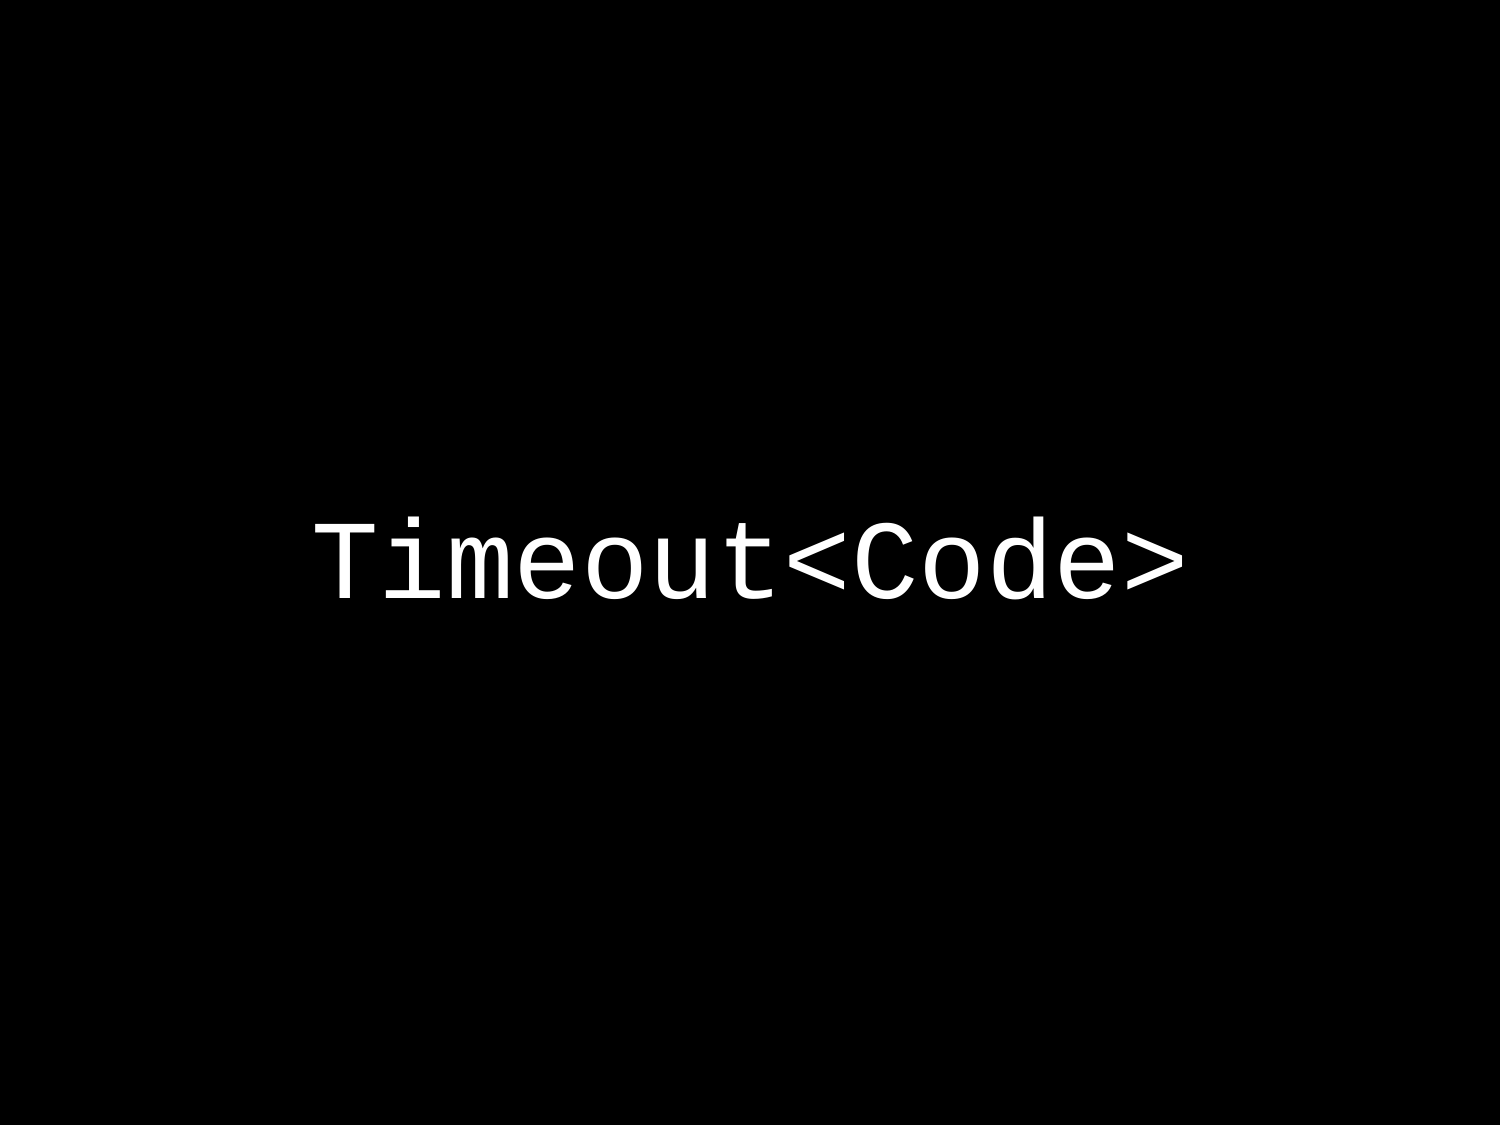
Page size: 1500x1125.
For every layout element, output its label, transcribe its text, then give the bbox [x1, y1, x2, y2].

title Timeout<Code> [112, 432, 1388, 674]
